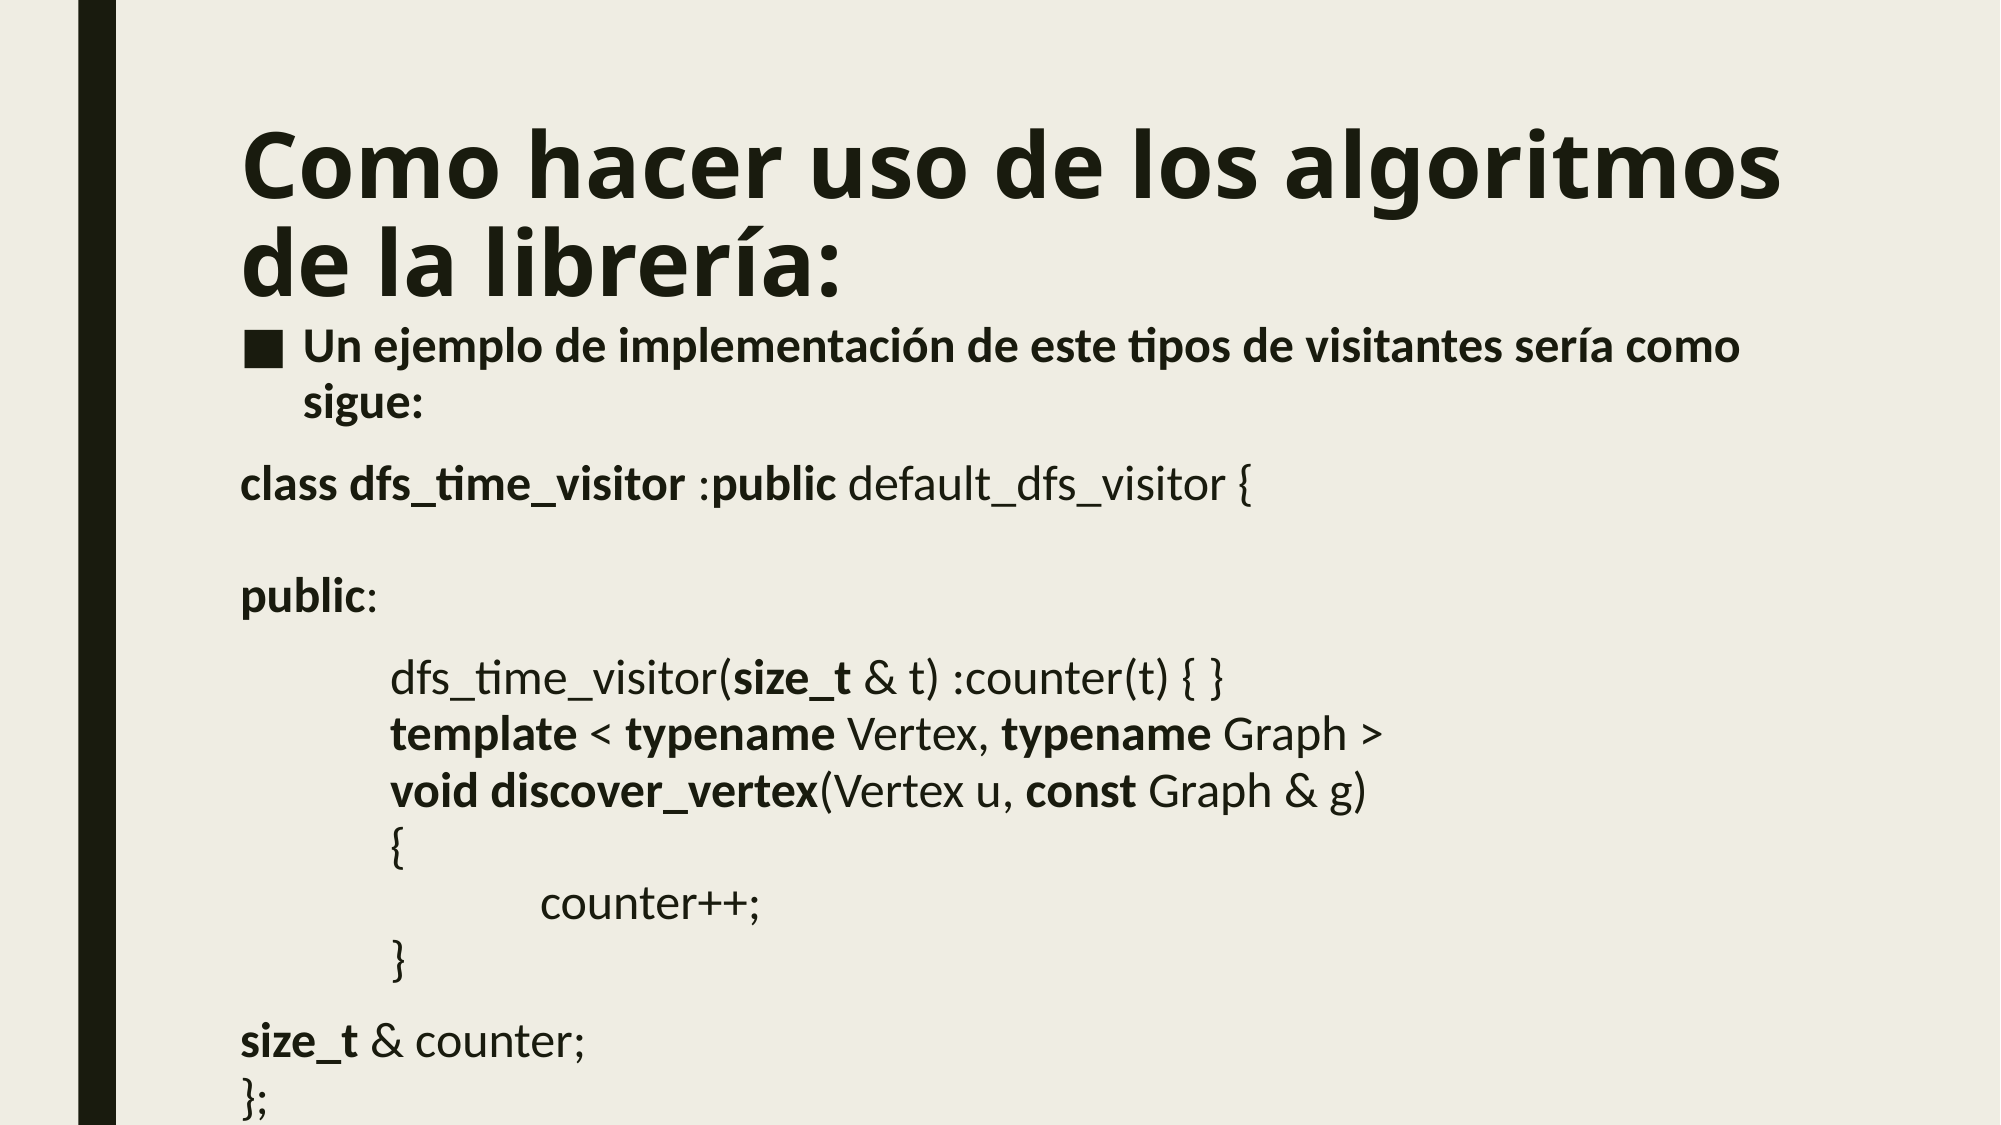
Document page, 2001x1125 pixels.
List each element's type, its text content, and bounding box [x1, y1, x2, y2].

list Un ejemplo de implementación de este tipos de visitantes sería como sigue: class dfs_time_visitor :public default_dfs_visitor { public: dfs_time_visitor(size_t & t) :counter(t) { } template < typename Vertex, typename Graph > void discover_vertex(Vertex u, const Graph & g) { counter++; } size_t & counter; }; [225, 309, 1800, 1125]
title Como hacer uso de los algoritmos de la librería: [225, 112, 1800, 309]
